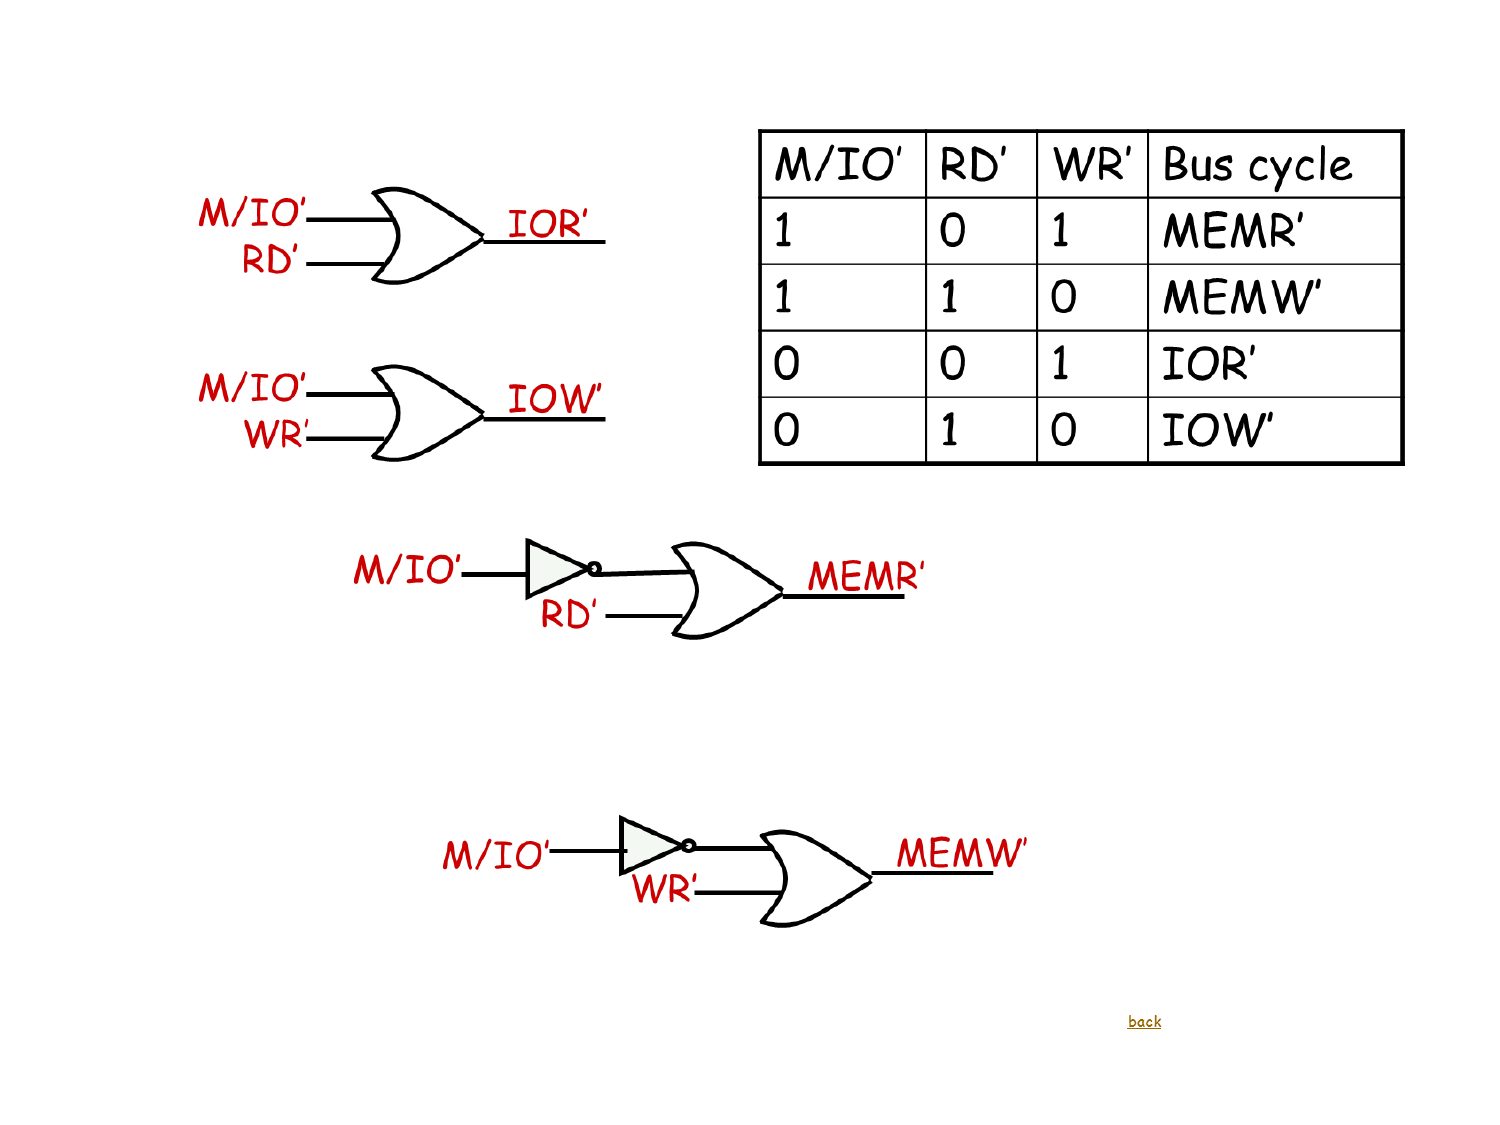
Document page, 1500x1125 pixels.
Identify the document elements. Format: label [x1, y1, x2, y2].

text_box [174, 125, 1407, 1039]
